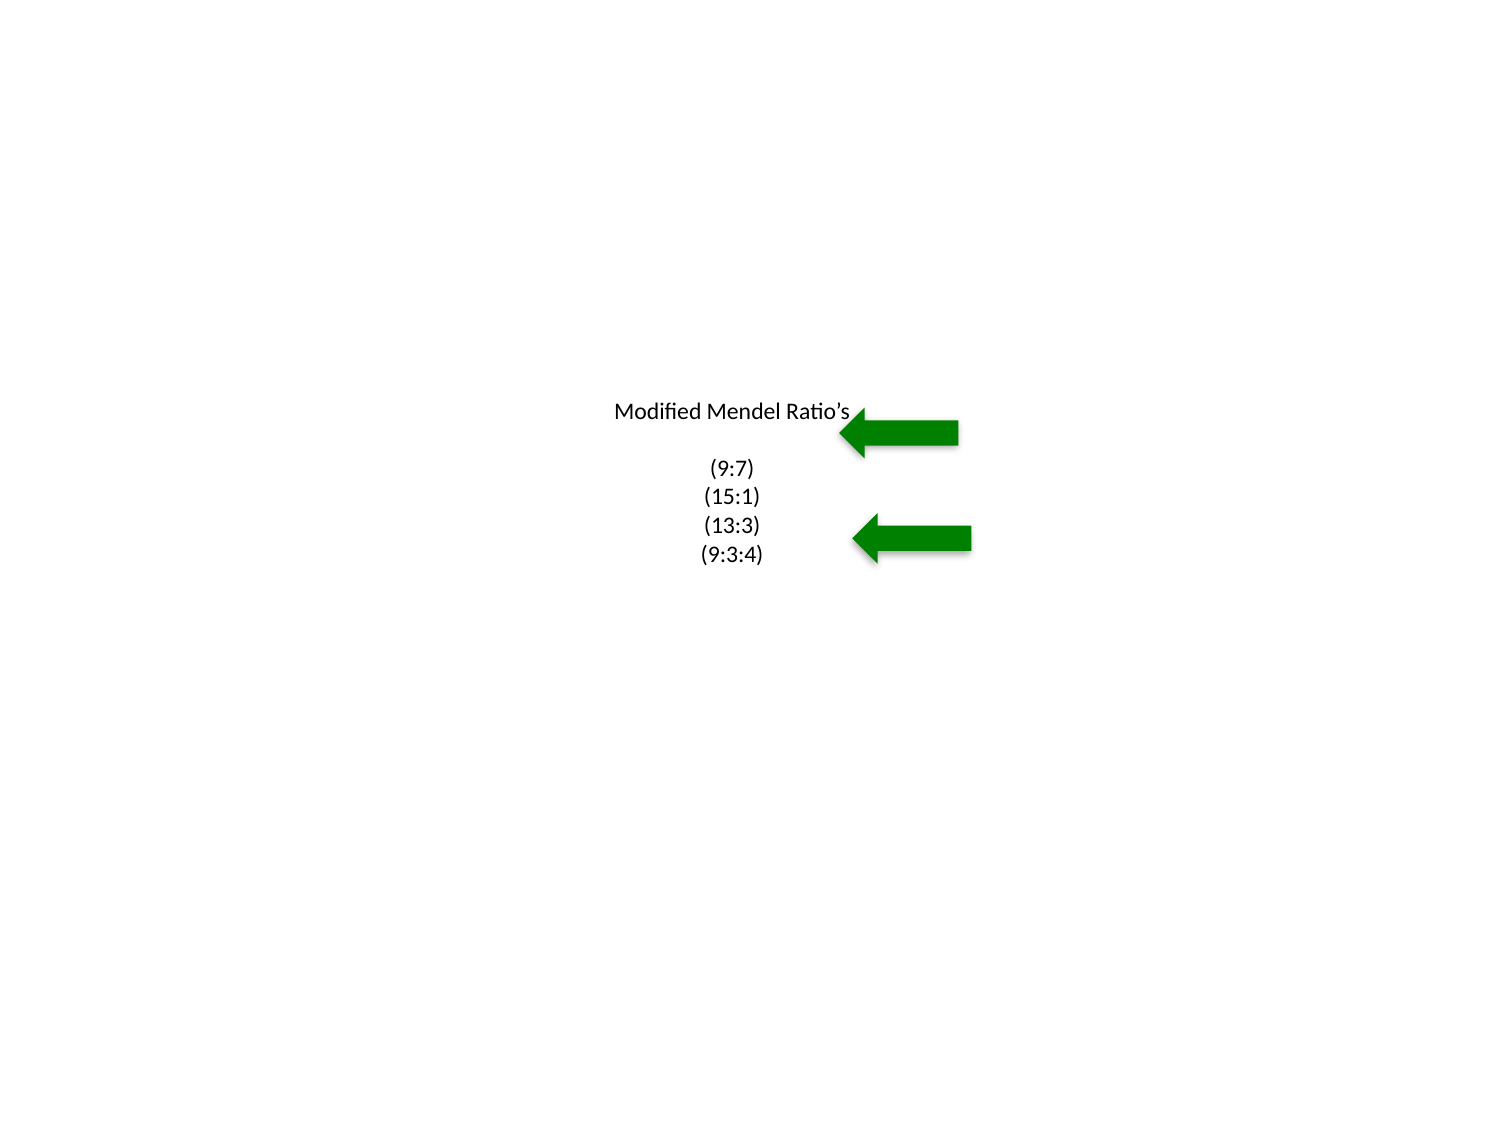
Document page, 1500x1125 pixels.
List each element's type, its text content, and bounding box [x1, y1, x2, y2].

title Modified Mendel Ratio’s (9:7) (15:1) (13:3) (9:3:4) [57, 387, 1408, 575]
text_box [838, 407, 960, 460]
text_box [851, 512, 973, 565]
